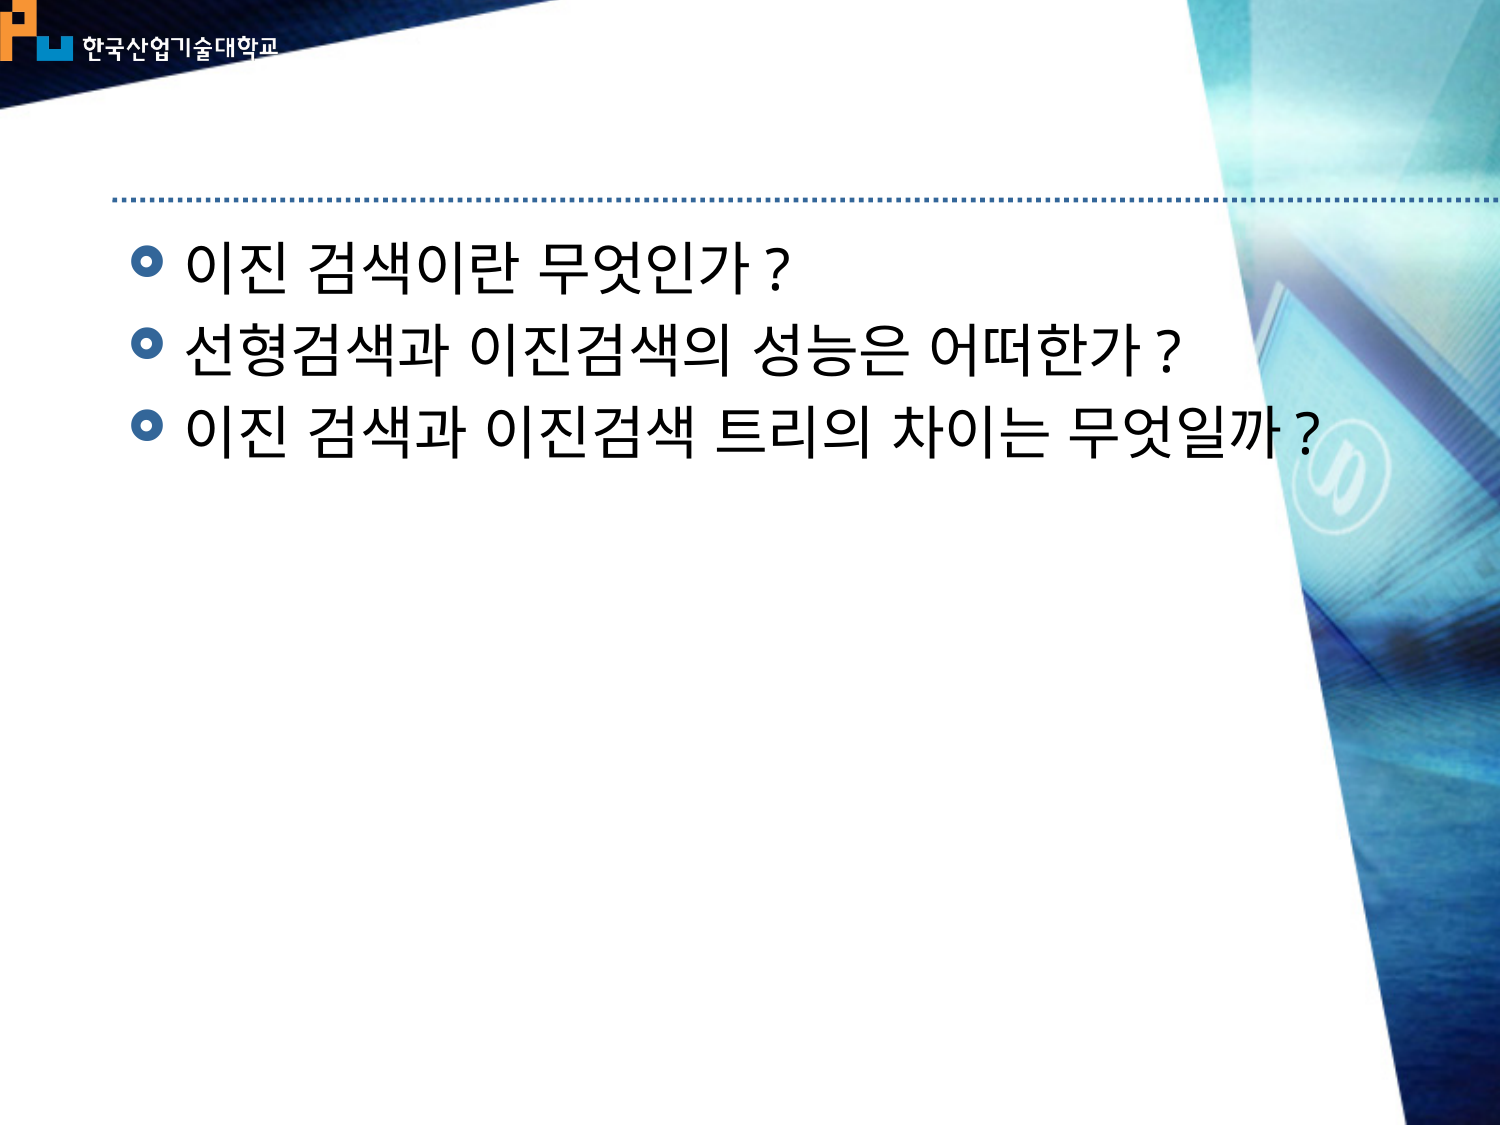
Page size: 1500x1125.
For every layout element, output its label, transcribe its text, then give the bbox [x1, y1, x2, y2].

picture [0, 0, 1500, 1125]
list 이진 검색이란 무엇인가? 선형검색과 이진검색의 성능은 어떠한가? 이진 검색과 이진검색 트리의 차이는 무엇일까? [112, 224, 1468, 1000]
